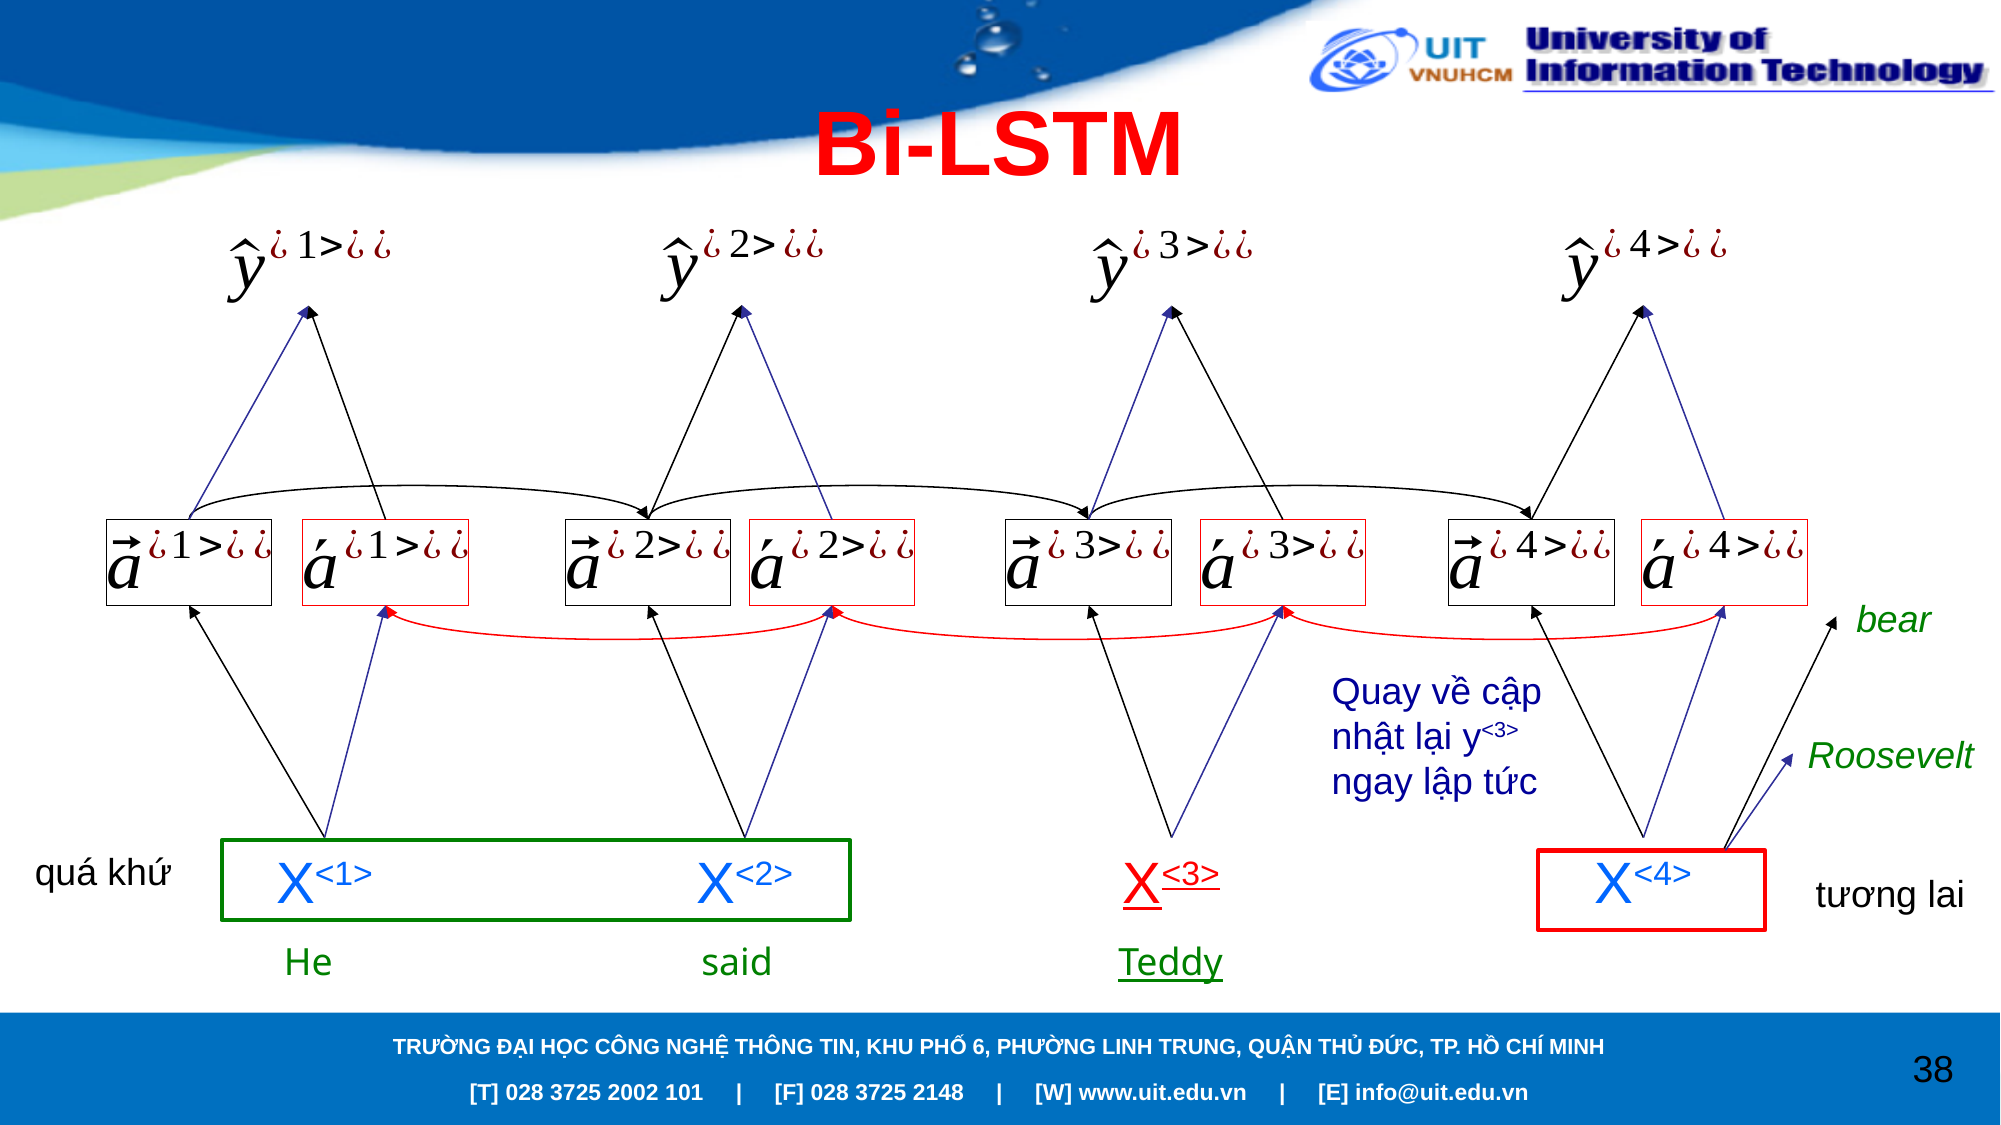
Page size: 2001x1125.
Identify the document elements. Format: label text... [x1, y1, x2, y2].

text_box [608, 381, 612, 829]
text_box [1536, 848, 1767, 932]
text_box X<3> [1108, 846, 1235, 923]
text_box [1644, 304, 1725, 520]
text_box Teddy [1103, 931, 1239, 991]
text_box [1724, 615, 1837, 849]
text_box [220, 838, 852, 922]
text_box Quay về cập nhật lại y<3> ngay lập tức [1316, 659, 1498, 809]
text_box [1531, 304, 1644, 520]
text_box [1171, 605, 1284, 838]
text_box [188, 605, 322, 838]
text_box quá khứ [20, 840, 187, 901]
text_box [741, 304, 833, 520]
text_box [1088, 605, 1169, 838]
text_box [324, 605, 386, 838]
text_box Roosevelt [1841, 723, 1989, 784]
picture [0, 0, 2001, 1125]
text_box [1531, 605, 1641, 838]
title Bi-LSTM [99, 45, 1900, 233]
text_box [188, 305, 307, 520]
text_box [1643, 605, 1725, 838]
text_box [308, 305, 386, 520]
text_box bear [1841, 588, 1946, 648]
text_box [647, 304, 740, 520]
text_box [1171, 305, 1284, 520]
text_box He [269, 931, 348, 991]
text_box tương lai [1800, 862, 1980, 923]
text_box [1088, 305, 1170, 520]
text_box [647, 605, 742, 838]
text_box Quay về cập nhật lại y<3> ngay lập tức [1511, 659, 1526, 809]
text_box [1309, 297, 1313, 742]
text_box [744, 605, 833, 838]
text_box said [686, 931, 788, 991]
